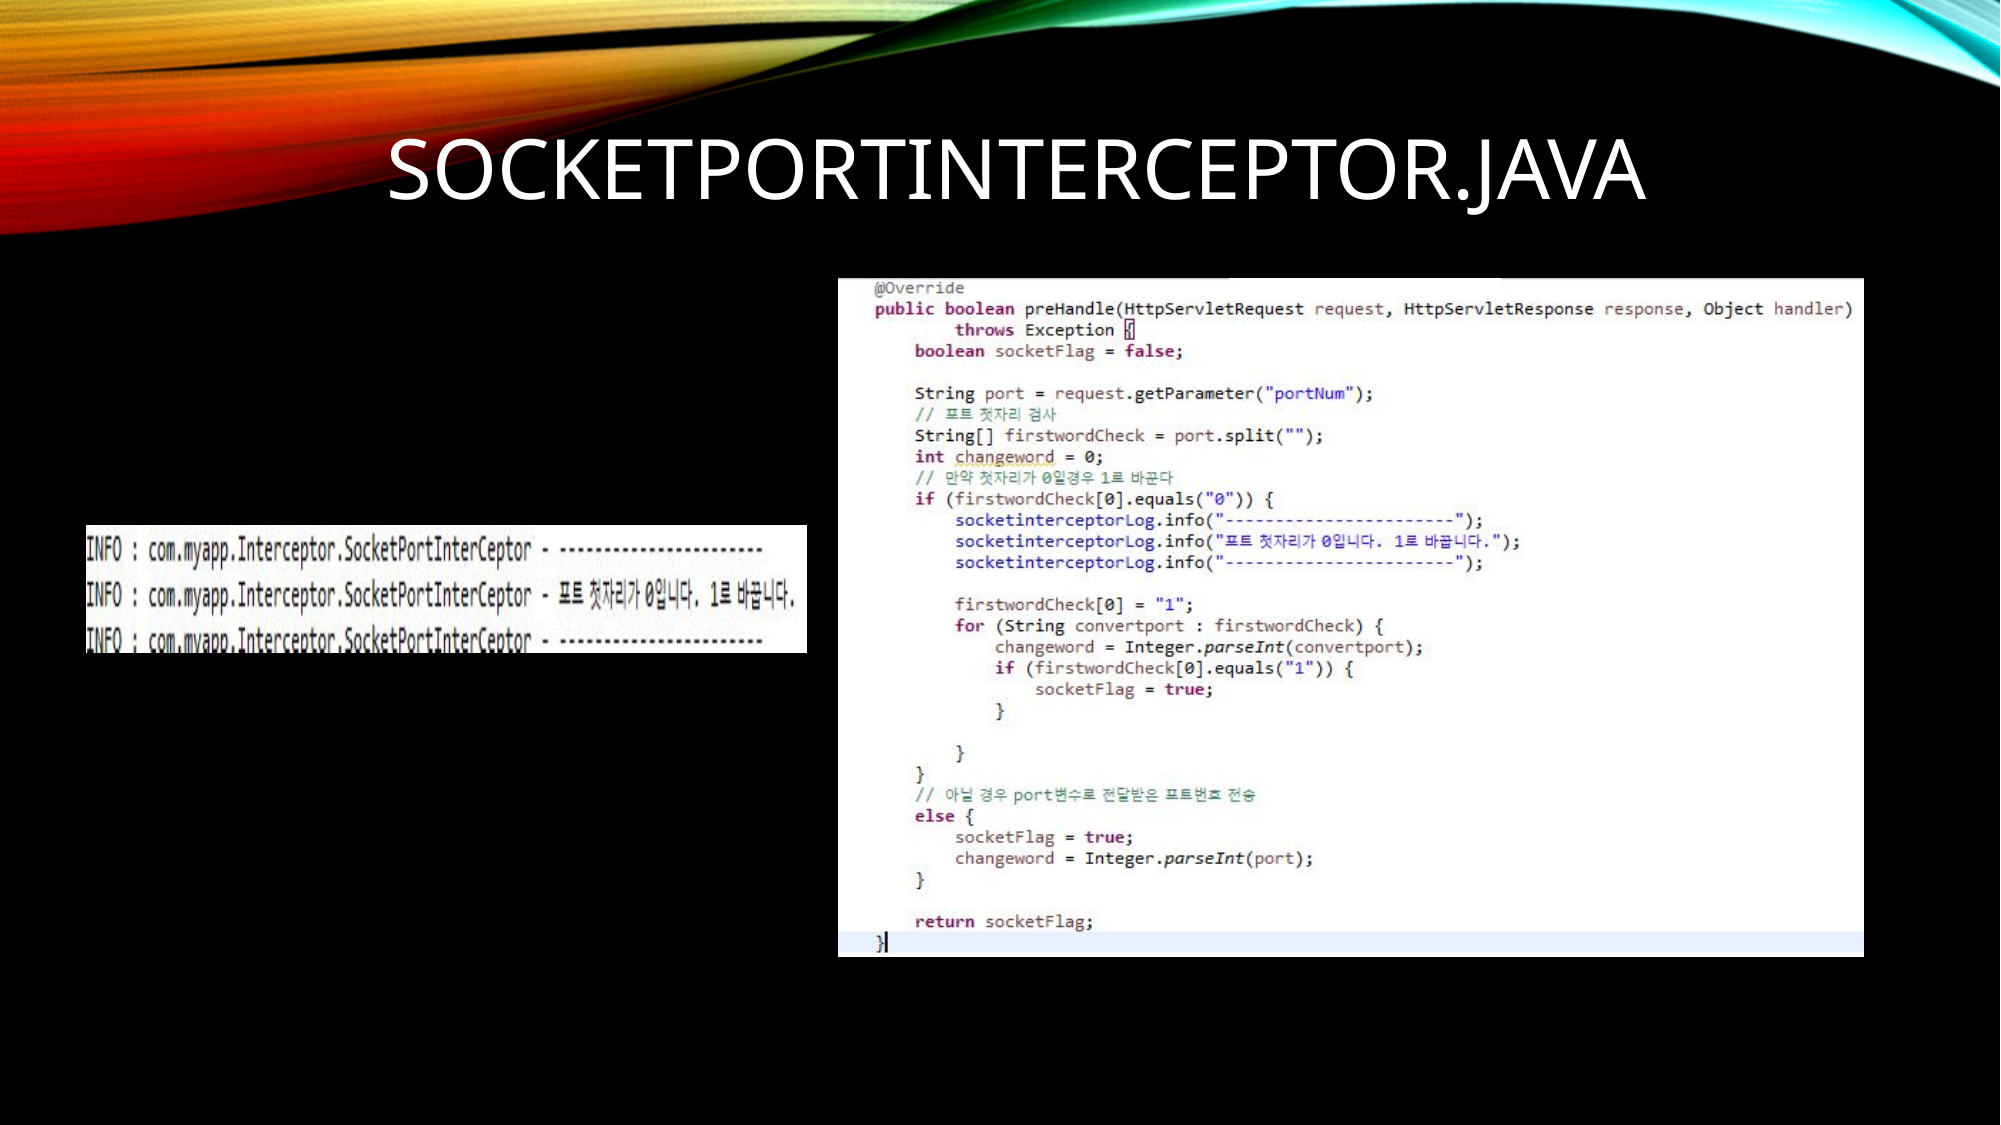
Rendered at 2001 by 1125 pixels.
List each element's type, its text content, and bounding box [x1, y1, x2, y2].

picture [838, 278, 1864, 958]
picture [0, 0, 2000, 237]
title Socketportinterceptor.java [310, 66, 1724, 279]
picture [86, 524, 807, 653]
